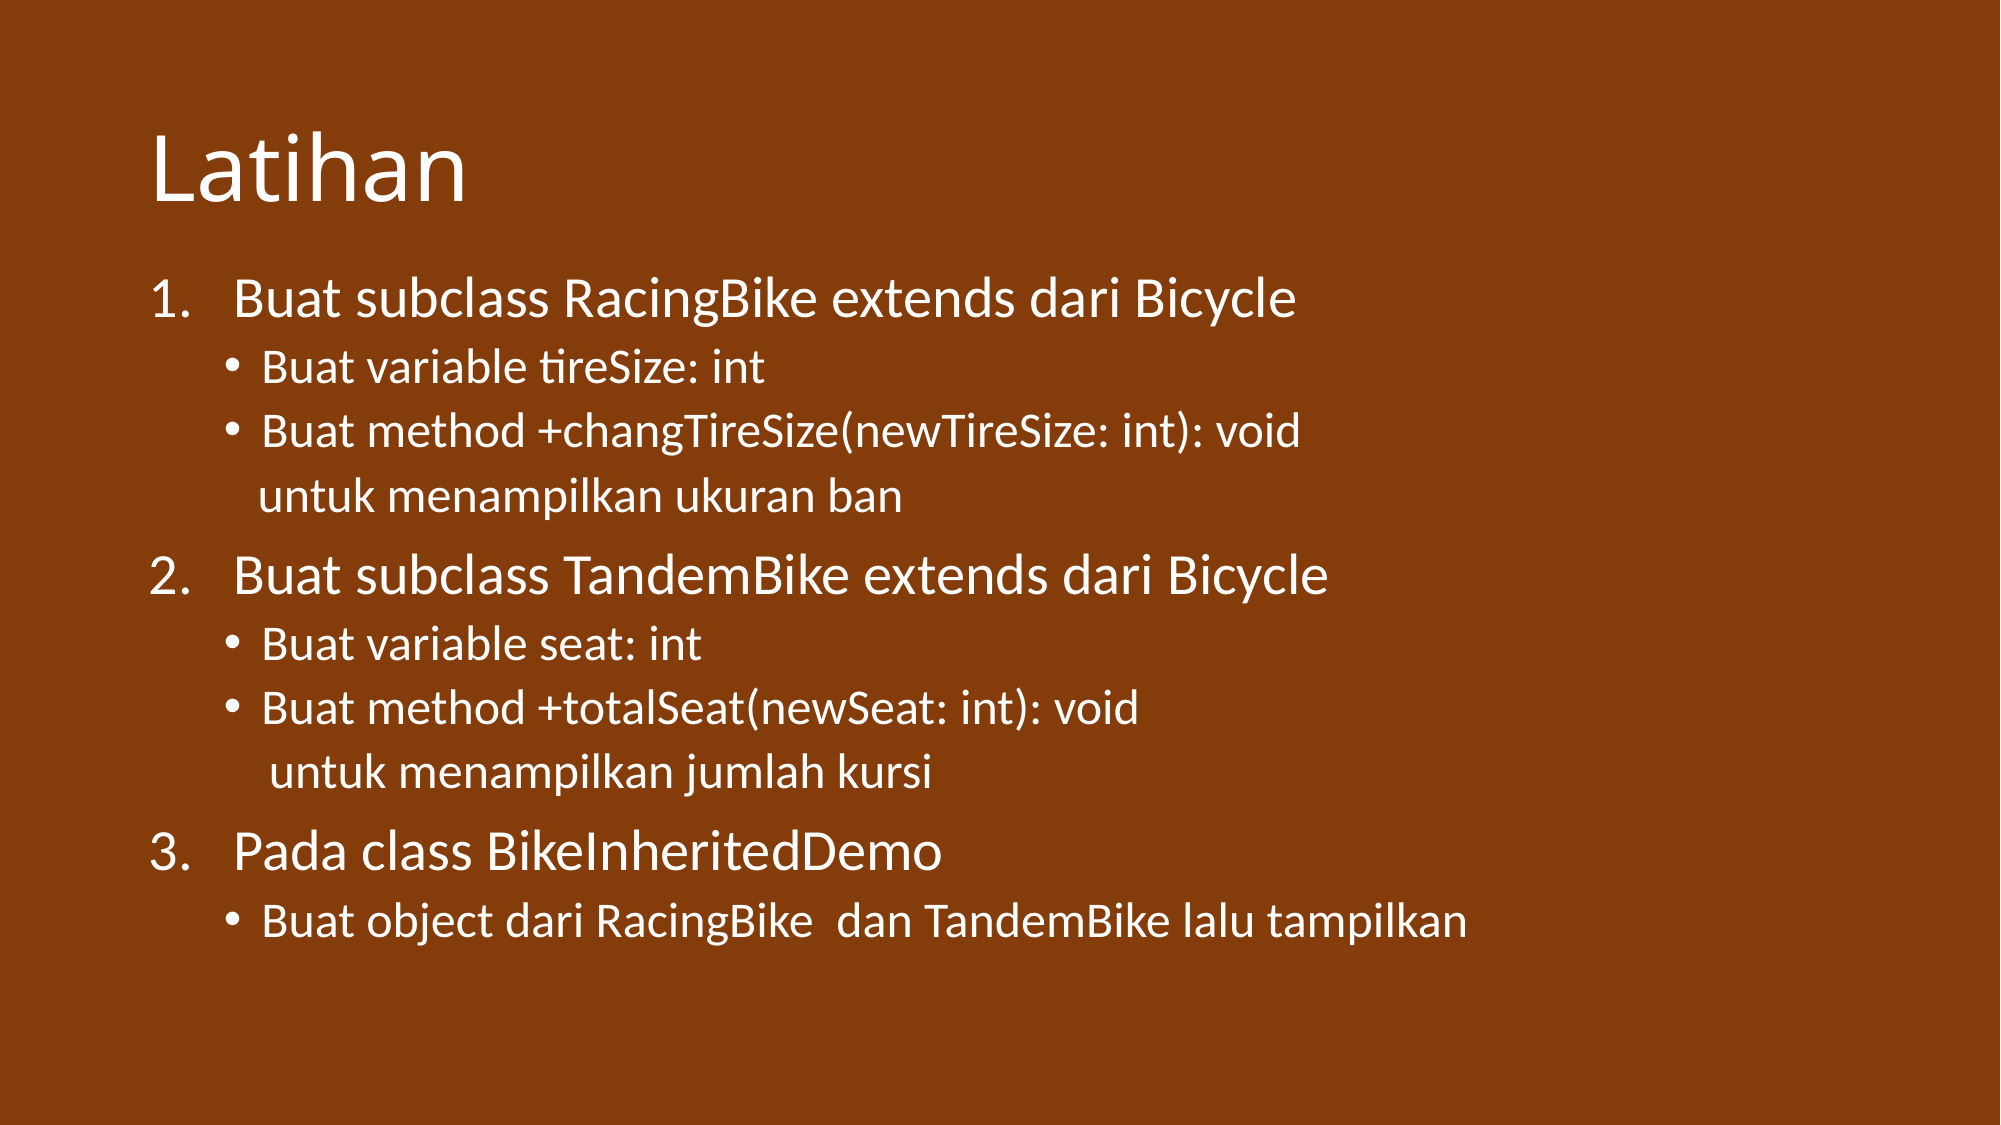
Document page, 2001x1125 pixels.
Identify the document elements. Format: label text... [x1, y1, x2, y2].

title Latihan [133, 63, 1859, 281]
list Buat subclass RacingBike extends dari Bicycle Buat variable tireSize: int Buat method +changTireSize(newTireSize: int): void untuk menampilkan ukuran ban Buat subclass TandemBike extends dari Bicycle Buat variable seat: int Buat method +totalSeat(newSeat: int): void untuk menampilkan jumlah kursi Pada class BikeInheritedDemo Buat object dari RacingBike dan TandemBike lalu tampilkan [133, 259, 1659, 974]
